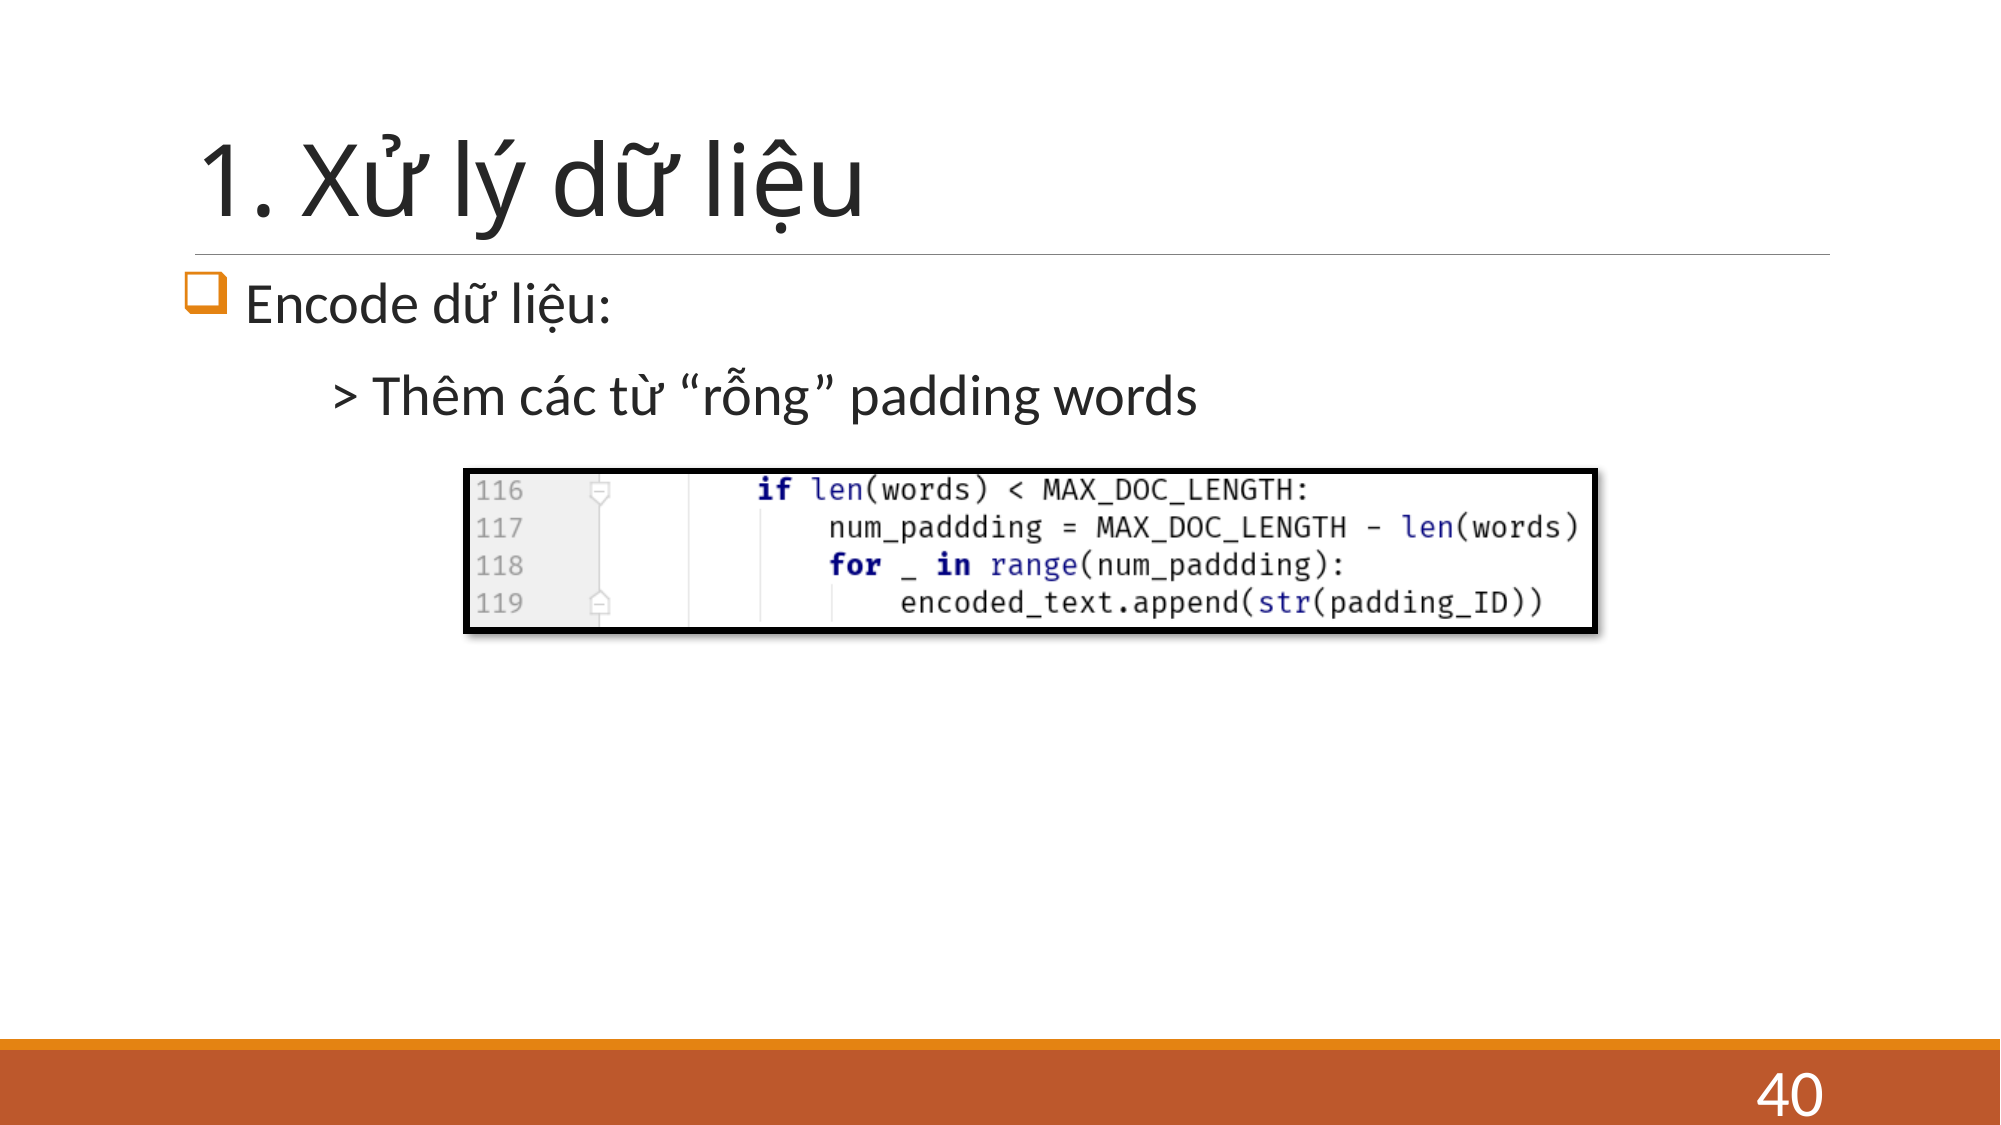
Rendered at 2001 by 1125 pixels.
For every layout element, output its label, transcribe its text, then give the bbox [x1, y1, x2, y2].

title 1. Xử lý dữ liệu [180, 47, 1830, 244]
slide_number 40 [1624, 1059, 1840, 1120]
list Encode dữ liệu: > Thêm các từ “rỗng” padding words [180, 265, 1830, 1060]
picture [469, 473, 1593, 628]
